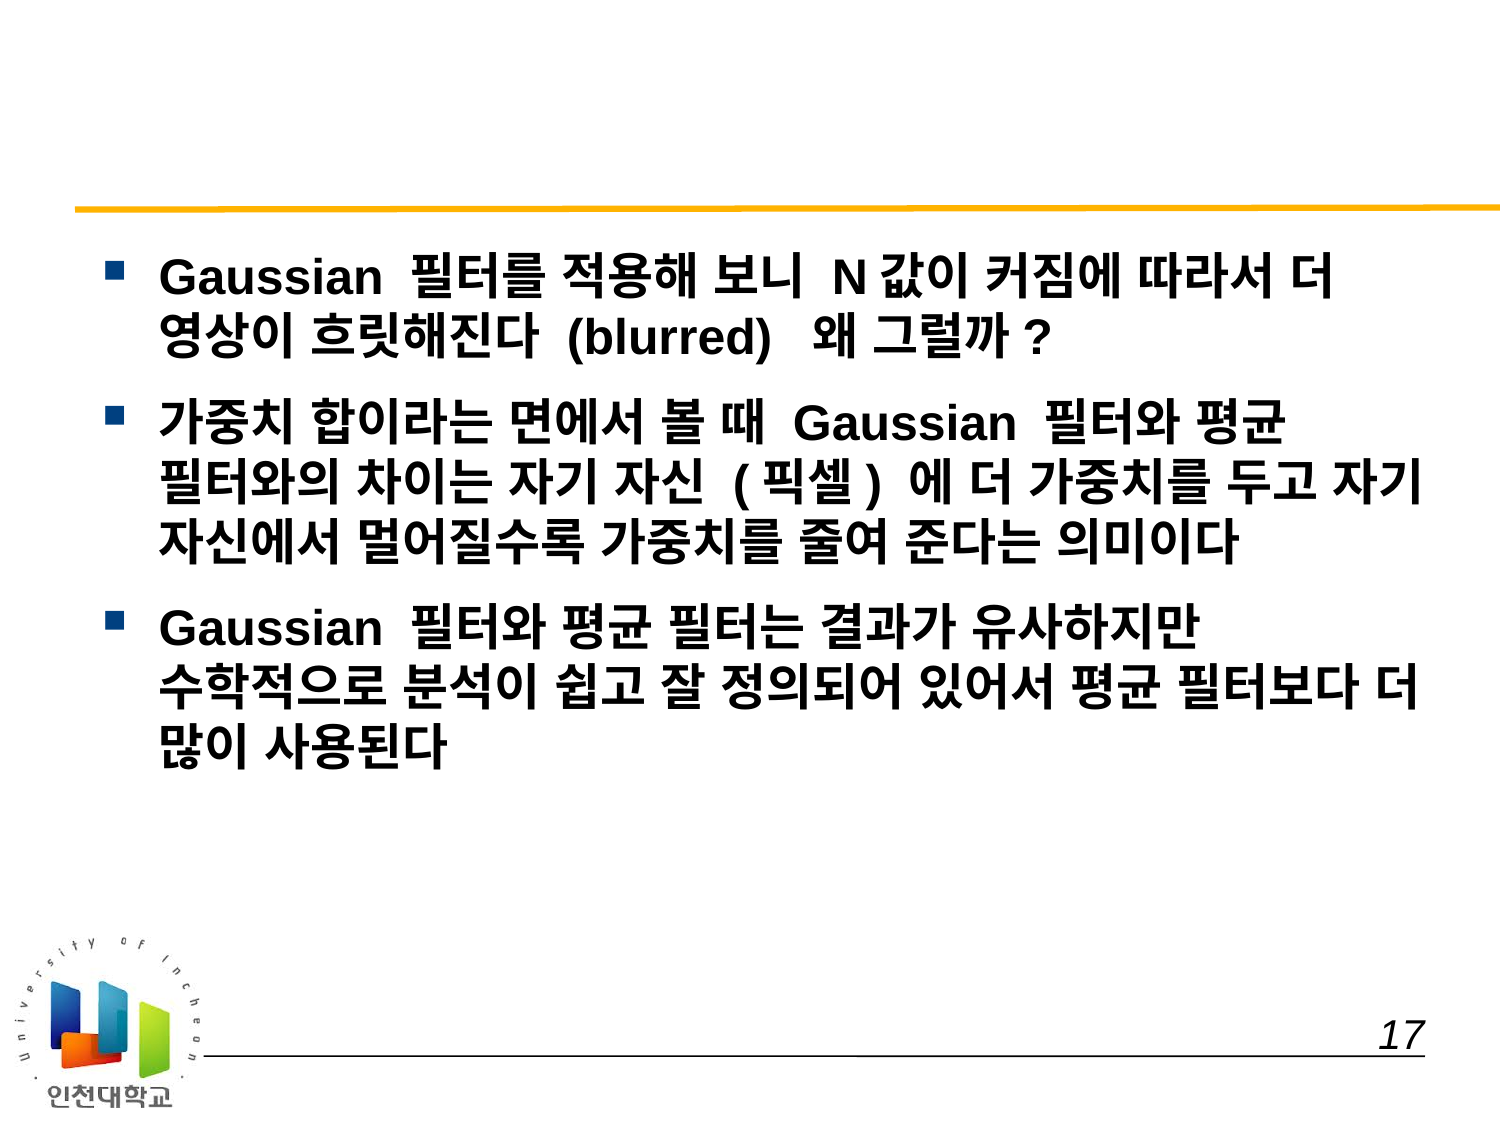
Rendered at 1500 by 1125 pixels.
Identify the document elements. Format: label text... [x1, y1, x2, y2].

slide_number 17 [1112, 999, 1440, 1057]
list Gaussian 필터를 적용해 보니 N값이 커짐에 따라서 더 영상이 흐릿해진다 (blurred) 왜 그럴까? 가중치 합이라는 면에서 볼 때 Gaussian 필터와 평균 필터와의 차이는 자기 자신 (픽셀) 에 더 가중치를 두고 자기 자신에서 멀어질수록 가중치를 줄여 준다는 의미이다 Gaussian 필터와 평균 필터는 결과가 유사하지만 수학적으로 분석이 쉽고 잘 정의되어 있어서 평균 필터보다 더 많이 사용된다 [87, 237, 1457, 919]
picture [14, 937, 200, 1108]
